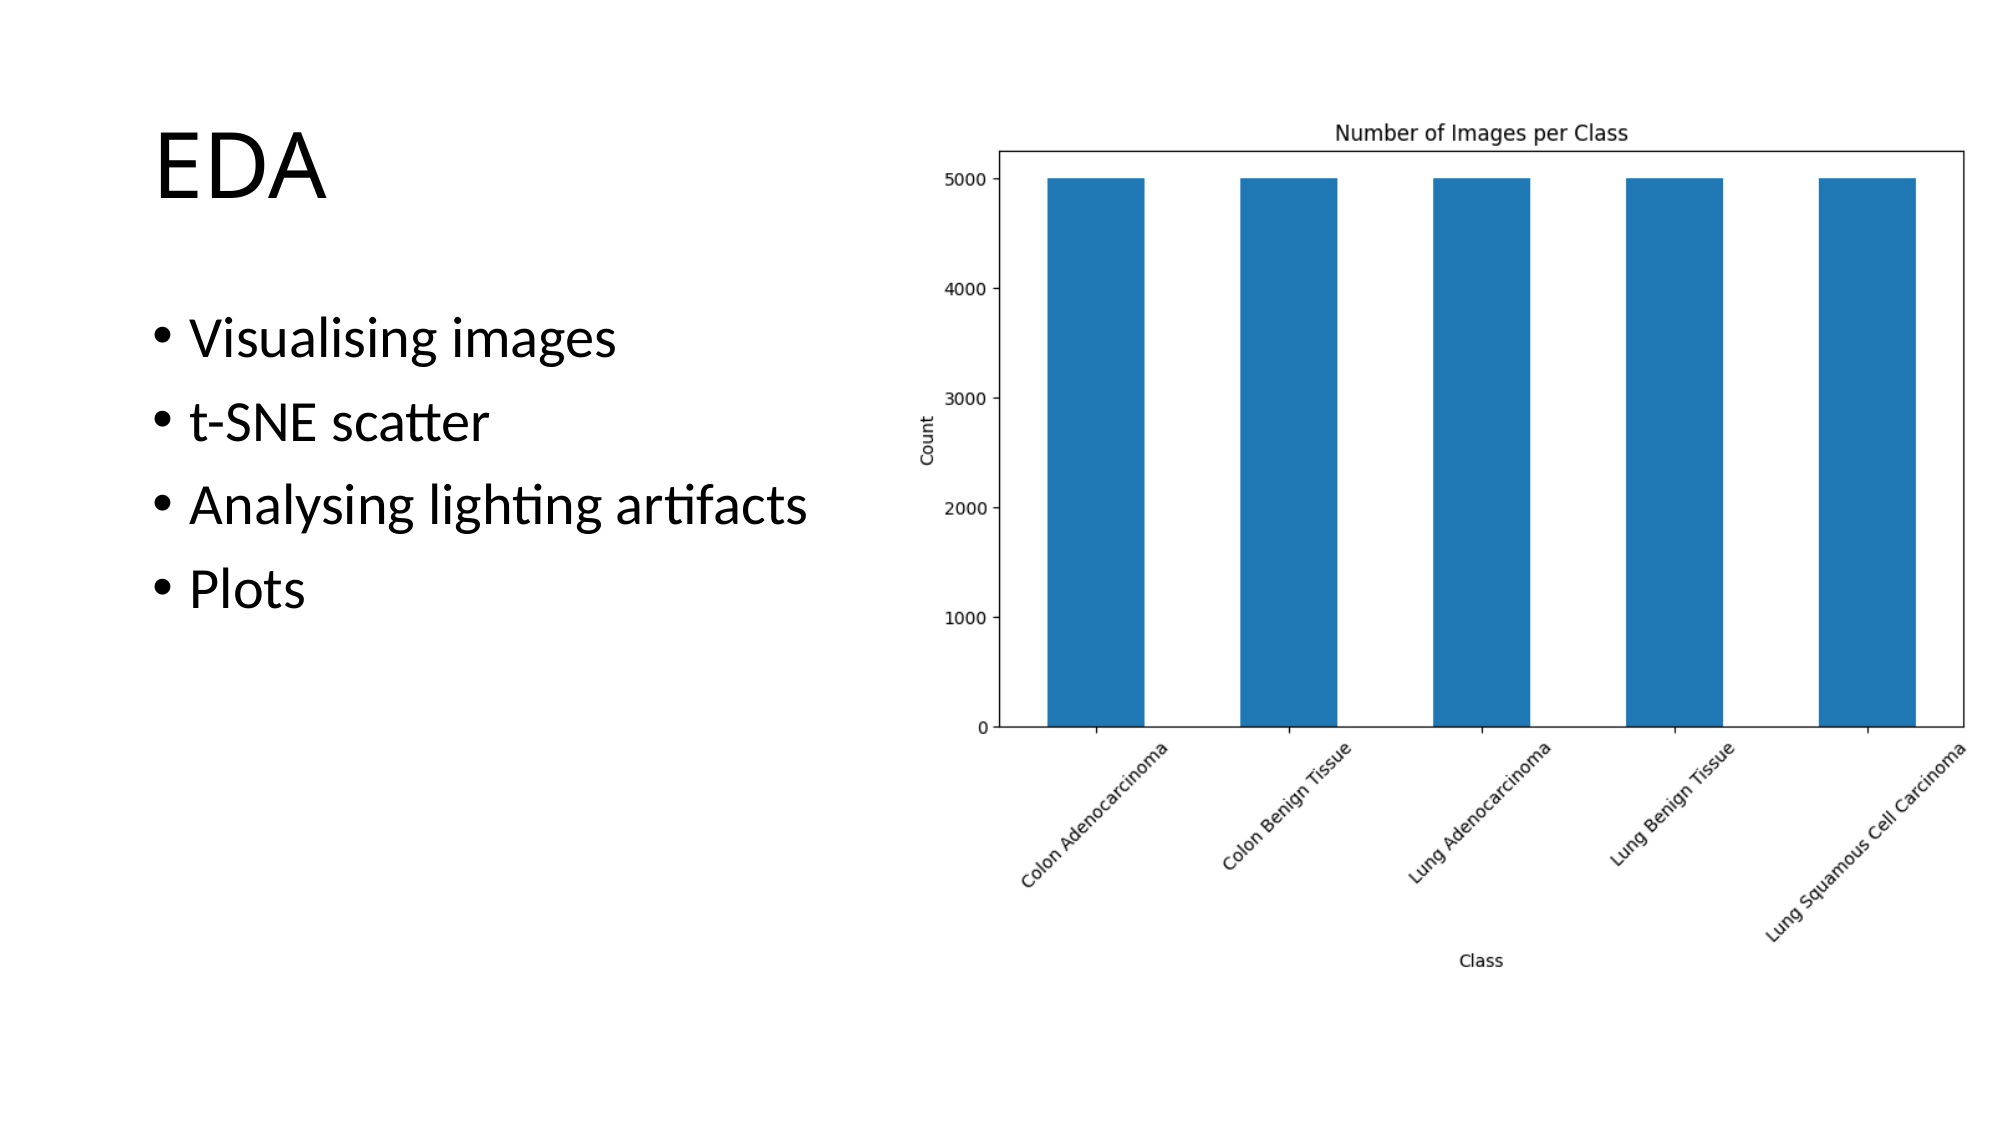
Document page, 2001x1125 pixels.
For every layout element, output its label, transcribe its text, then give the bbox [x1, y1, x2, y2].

title EDA [137, 59, 1863, 278]
list Visualising images t-SNE scatter Analysing lighting artifacts Plots [137, 299, 1863, 1014]
picture [906, 111, 1982, 982]
